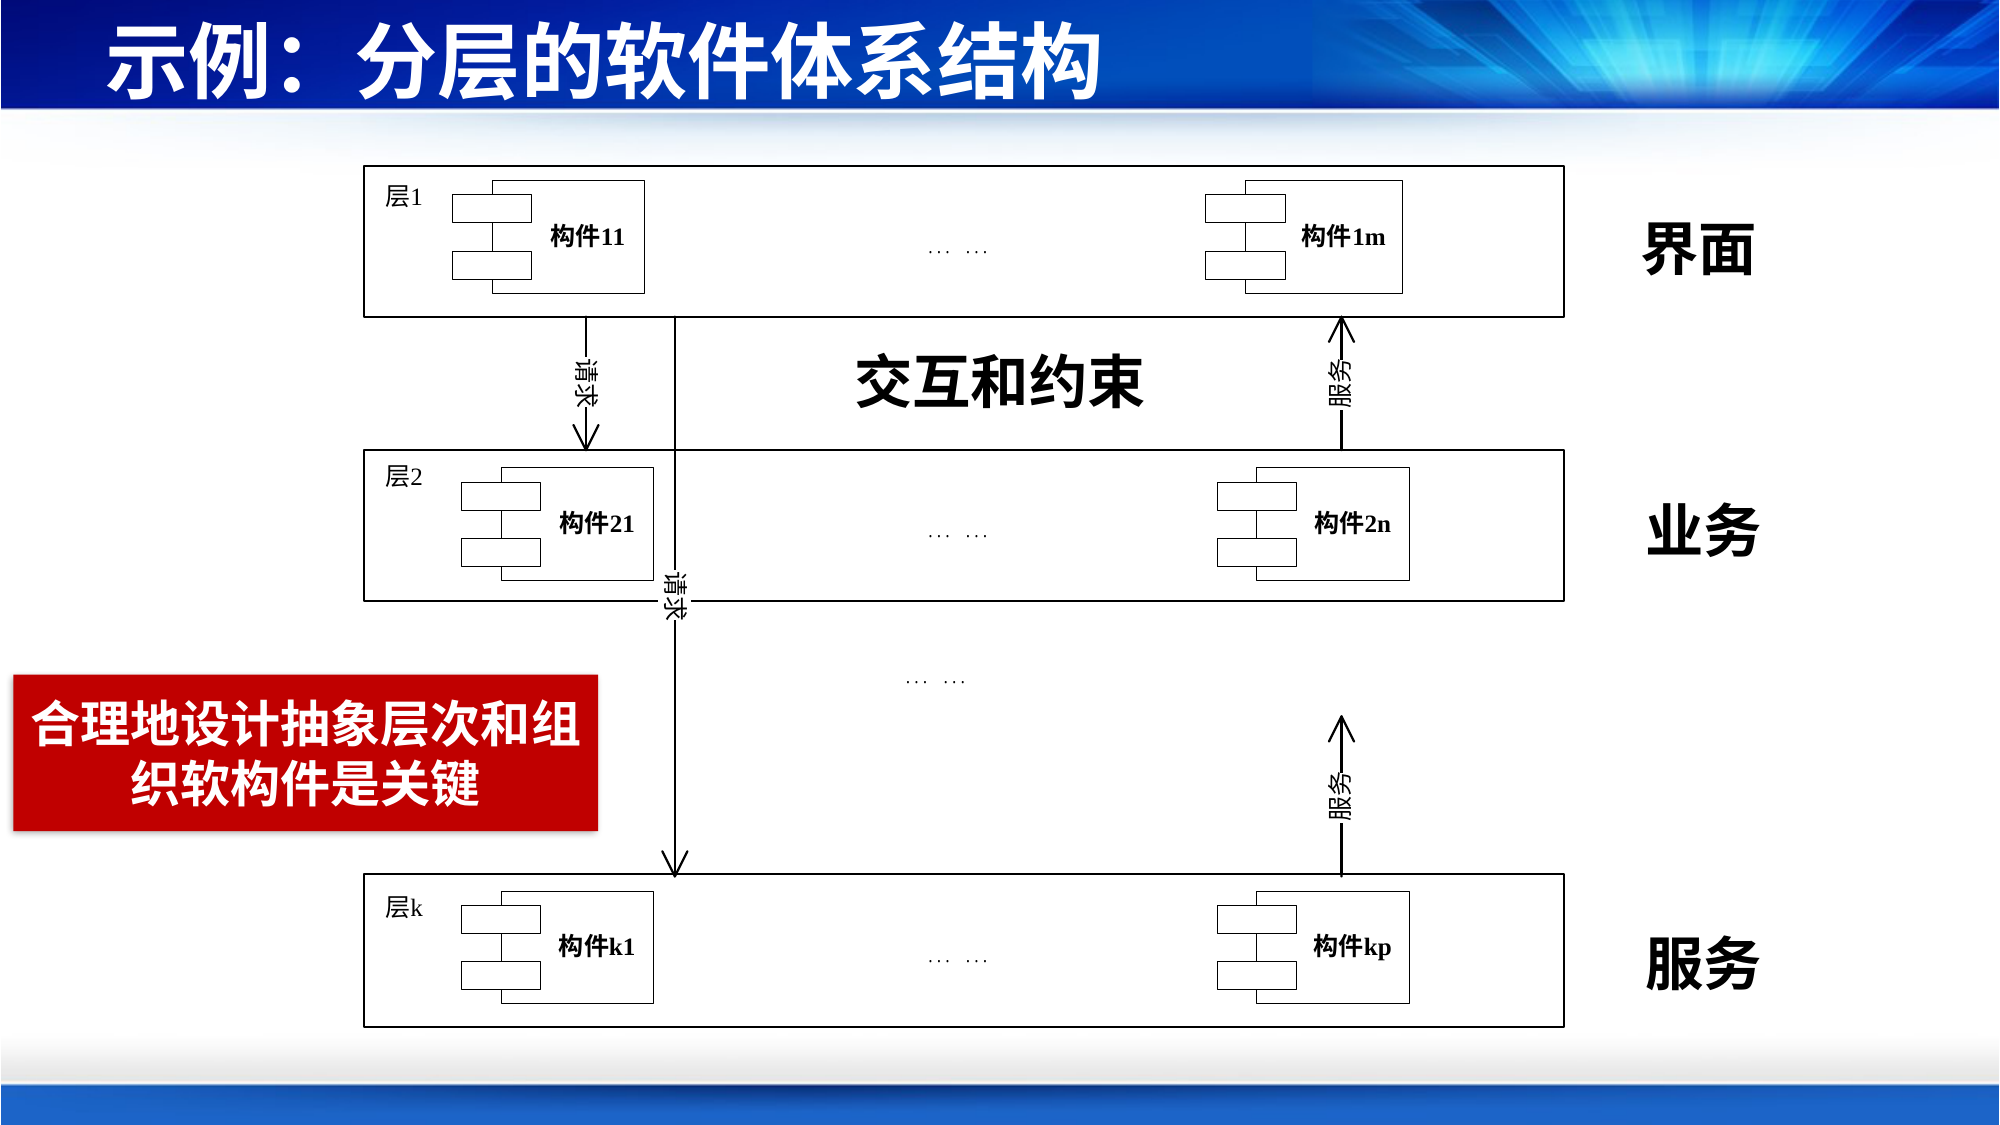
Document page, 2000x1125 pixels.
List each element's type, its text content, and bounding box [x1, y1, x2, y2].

title 示例：分层的软件体系结构 [90, 1, 1880, 118]
text_box 合理地设计抽象层次和组织软构件是关键 [13, 674, 327, 832]
text_box 服务 [1630, 920, 1815, 1005]
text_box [332, 134, 1596, 1059]
picture [1, 0, 1999, 1125]
text_box 界面 [1625, 204, 1815, 290]
text_box 业务 [1630, 486, 1815, 572]
